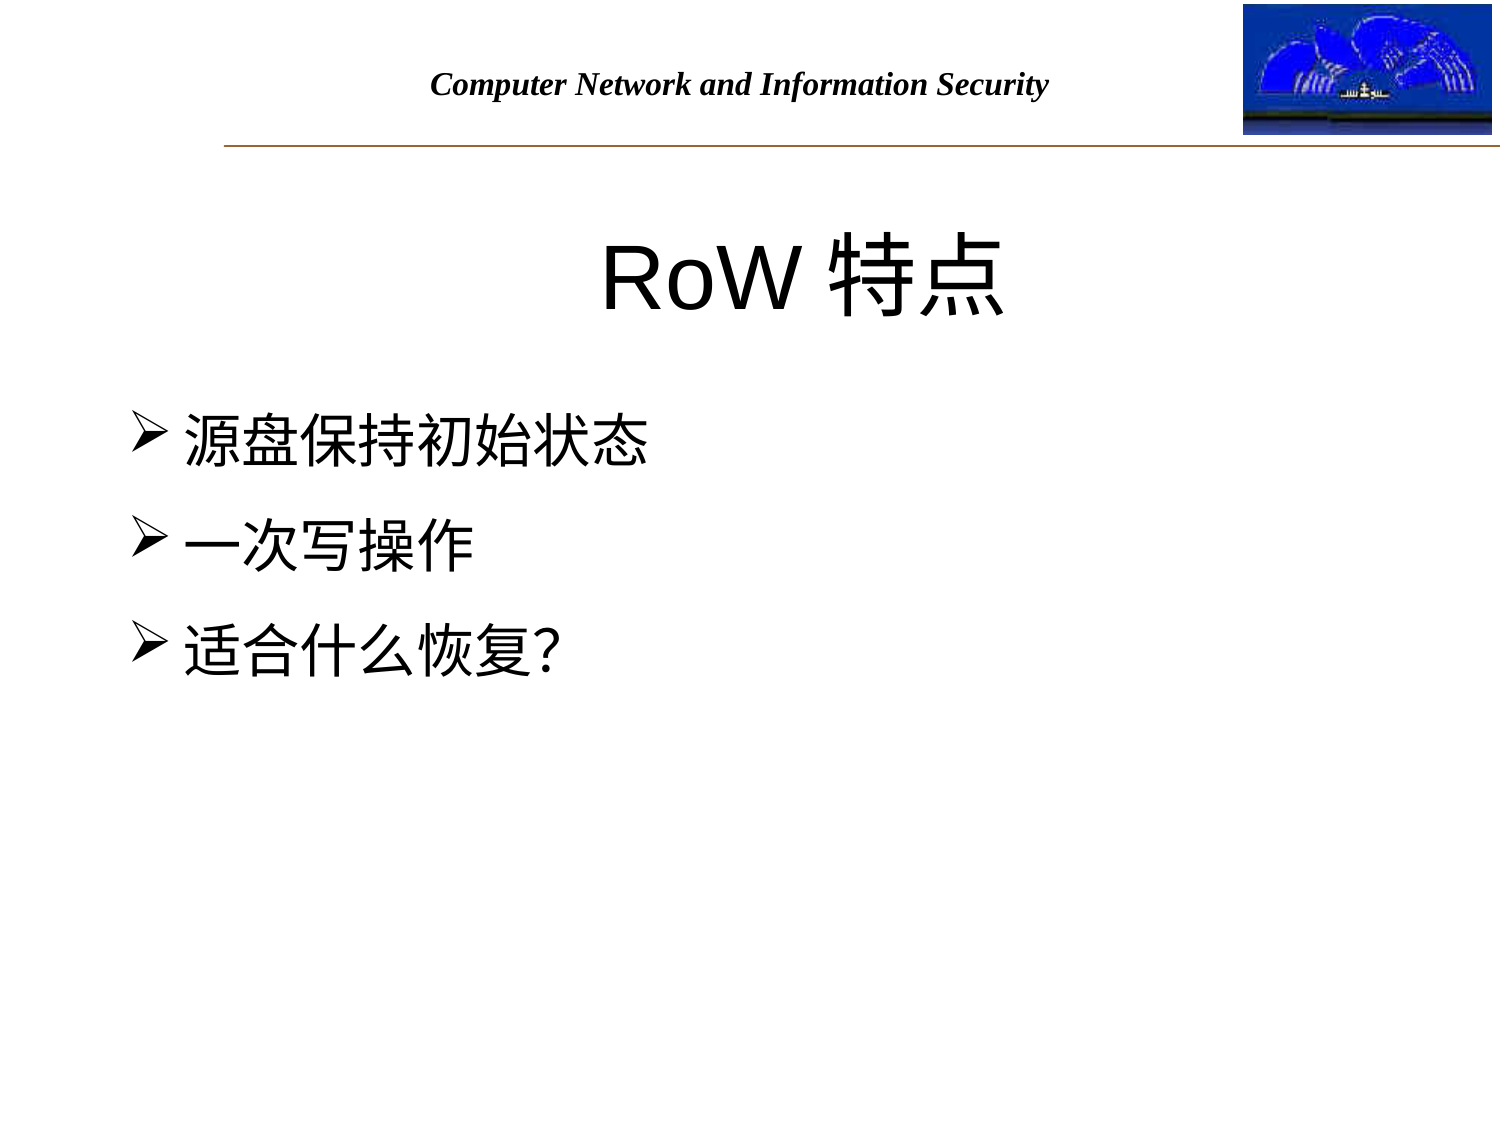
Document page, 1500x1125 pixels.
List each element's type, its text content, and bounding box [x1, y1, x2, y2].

text_box 源盘保持初始状态 一次写操作 适合什么恢复？ [112, 361, 1368, 692]
title RoW特点 [230, 236, 1378, 311]
